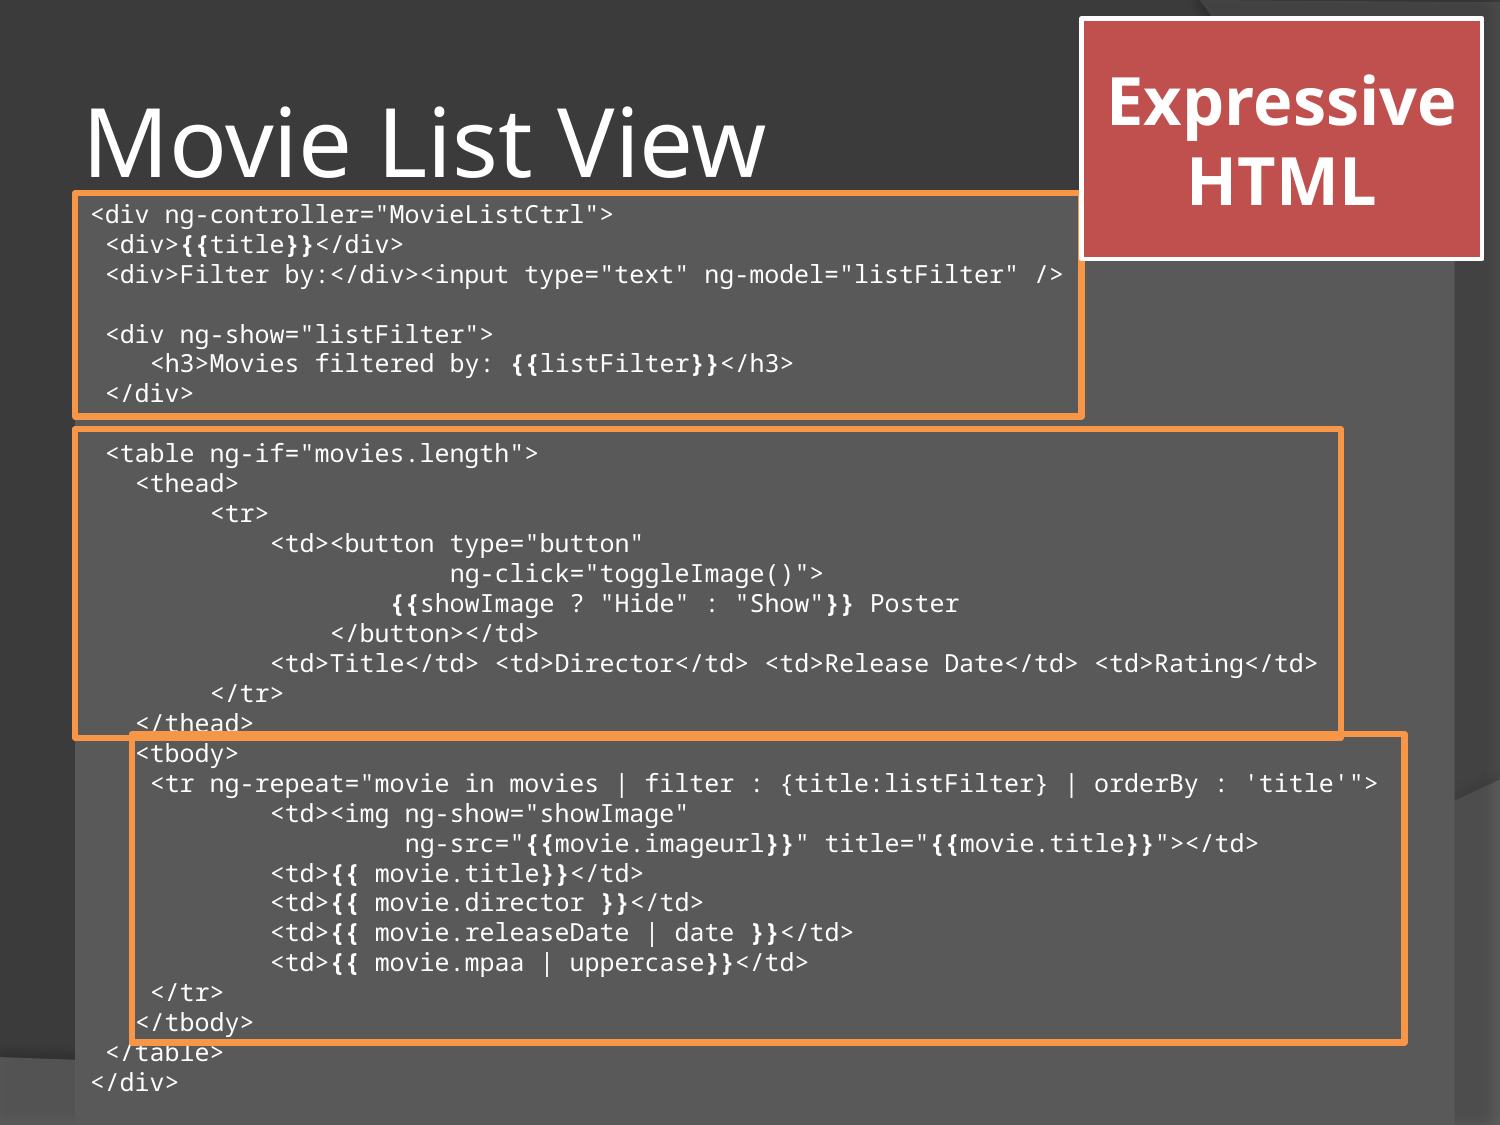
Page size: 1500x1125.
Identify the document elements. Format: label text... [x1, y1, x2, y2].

text_box <div ng-controller="MovieListCtrl"> <div>{{title}}</div> <div>Filter by:</div><input type="text" ng-model="listFilter" /> <div ng-show="listFilter"> <h3>Movies filtered by: {{listFilter}}</h3> </div> <table ng-if="movies.length"> <thead> <tr> <td><button type="button" ng-click="toggleImage()"> {{showImage ? "Hide" : "Show"}} Poster </button></td> <td>Title</td> <td>Director</td> <td>Release Date</td> <td>Rating</td> </tr> </thead> <tbody> <tr ng-repeat="movie in movies | filter : {title:listFilter} | orderBy : 'title'"> <td><img ng-show="showImage" ng-src="{{movie.imageurl}}" title="{{movie.title}}"></td> <td>{{ movie.title}}</td> <td>{{ movie.director }}</td> <td>{{ movie.releaseDate | date }}</td> <td>{{ movie.mpaa | uppercase}}</td> </tr> </tbody> </table> </div> [73, 260, 1456, 1125]
text_box [130, 732, 1406, 1044]
title Movie List View [75, 45, 1080, 189]
text_box [73, 428, 1342, 739]
text_box Expressive HTML [1080, 17, 1484, 260]
text_box [73, 192, 1083, 418]
